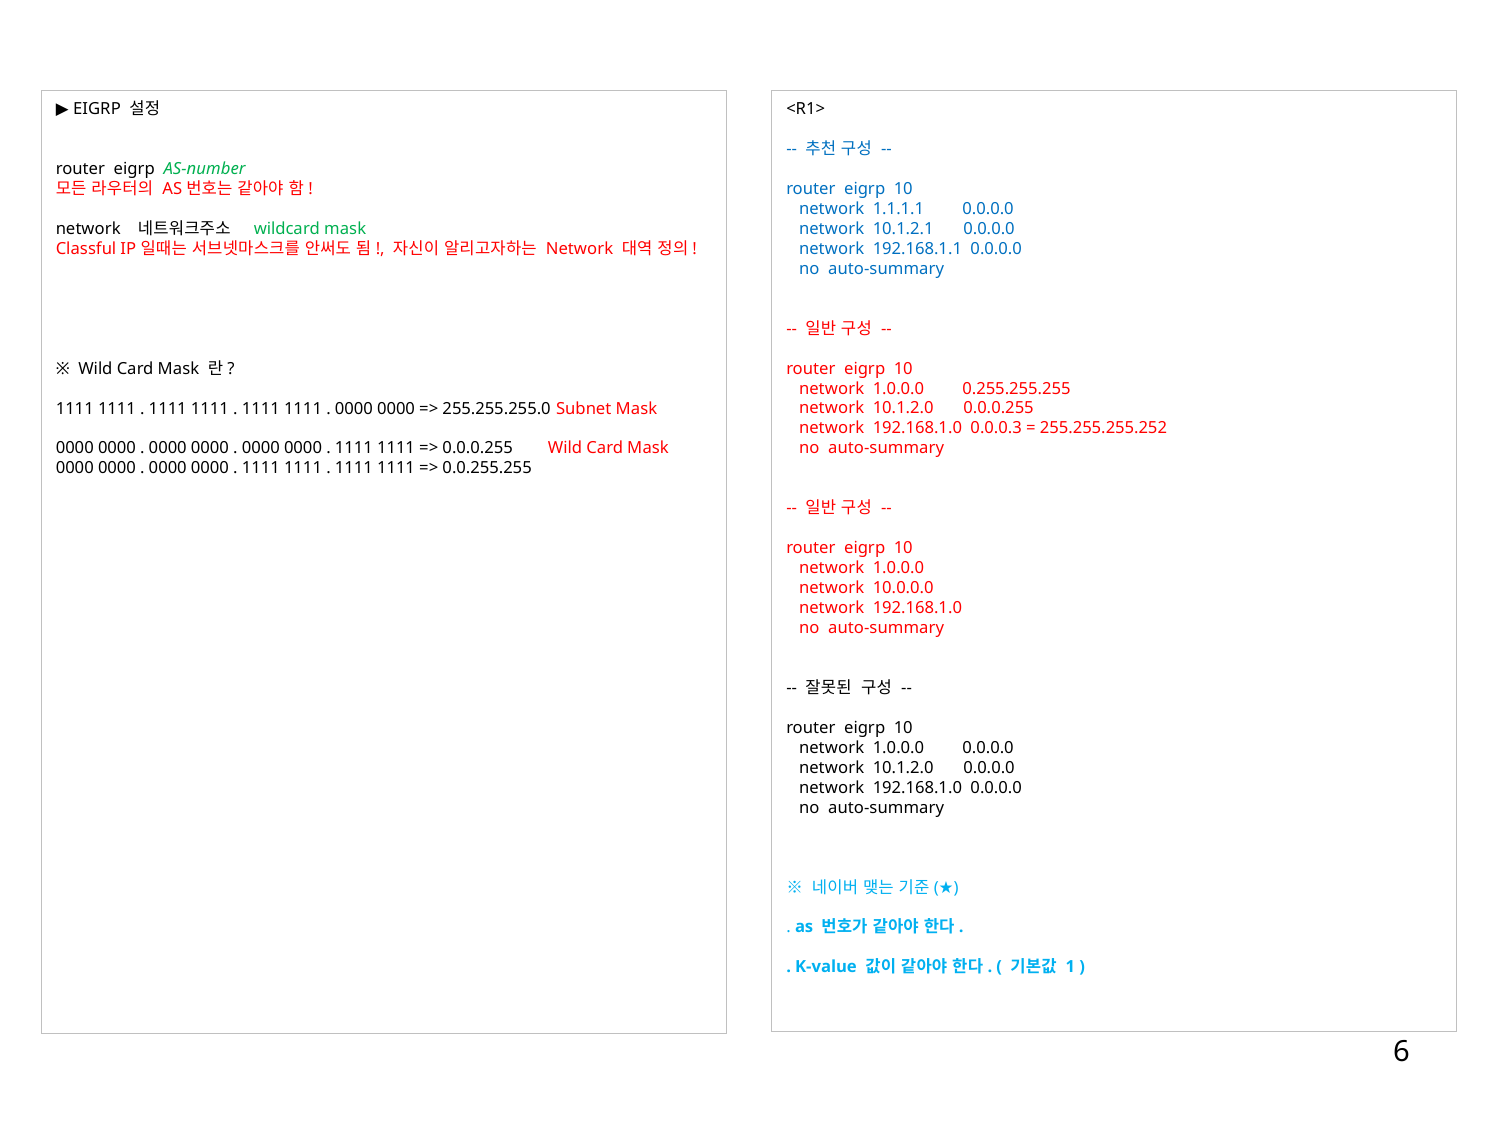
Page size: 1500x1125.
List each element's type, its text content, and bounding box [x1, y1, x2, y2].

text_box <R1> -- 추천 구성 -- router eigrp 10 network 1.1.1.1 0.0.0.0 network 10.1.2.1 0.0.0.0 network 192.168.1.1 0.0.0.0 no auto-summary -- 일반 구성 -- router eigrp 10 network 1.0.0.0 0.255.255.255 network 10.1.2.0 0.0.0.255 network 192.168.1.0 0.0.0.3 = 255.255.255.252 no auto-summary -- 일반 구성 -- router eigrp 10 network 1.0.0.0 network 10.0.0.0 network 192.168.1.0 no auto-summary -- 잘못된 구성 -- router eigrp 10 network 1.0.0.0 0.0.0.0 network 10.1.2.0 0.0.0.0 network 192.168.1.0 0.0.0.0 no auto-summary ※ 네이버 맺는 기준(★) . as 번호가 같아야 한다. . K-value 값이 같아야 한다. ( 기본값 1 ) [771, 90, 1457, 1032]
slide_number 6 [1074, 1032, 1426, 1103]
text_box ▶ EIGRP 설정 router eigrp AS-number 모든 라우터의 AS번호는 같아야 함! network 네트워크주소 wildcard mask Classful IP일때는 서브넷마스크를 안써도 됨!, 자신이 알리고자하는 Network 대역 정의! ※ Wild Card Mask 란? 1111 1111 . 1111 1111 . 1111 1111 . 0000 0000 => 255.255.255.0 Subnet Mask 0000 0000 . 0000 0000 . 0000 0000 . 1111 1111 => 0.0.0.255 Wild Card Mask 0000 0000 . 0000 0000 . 1111 1111 . 1111 1111 => 0.0.255.255 [41, 90, 727, 1034]
